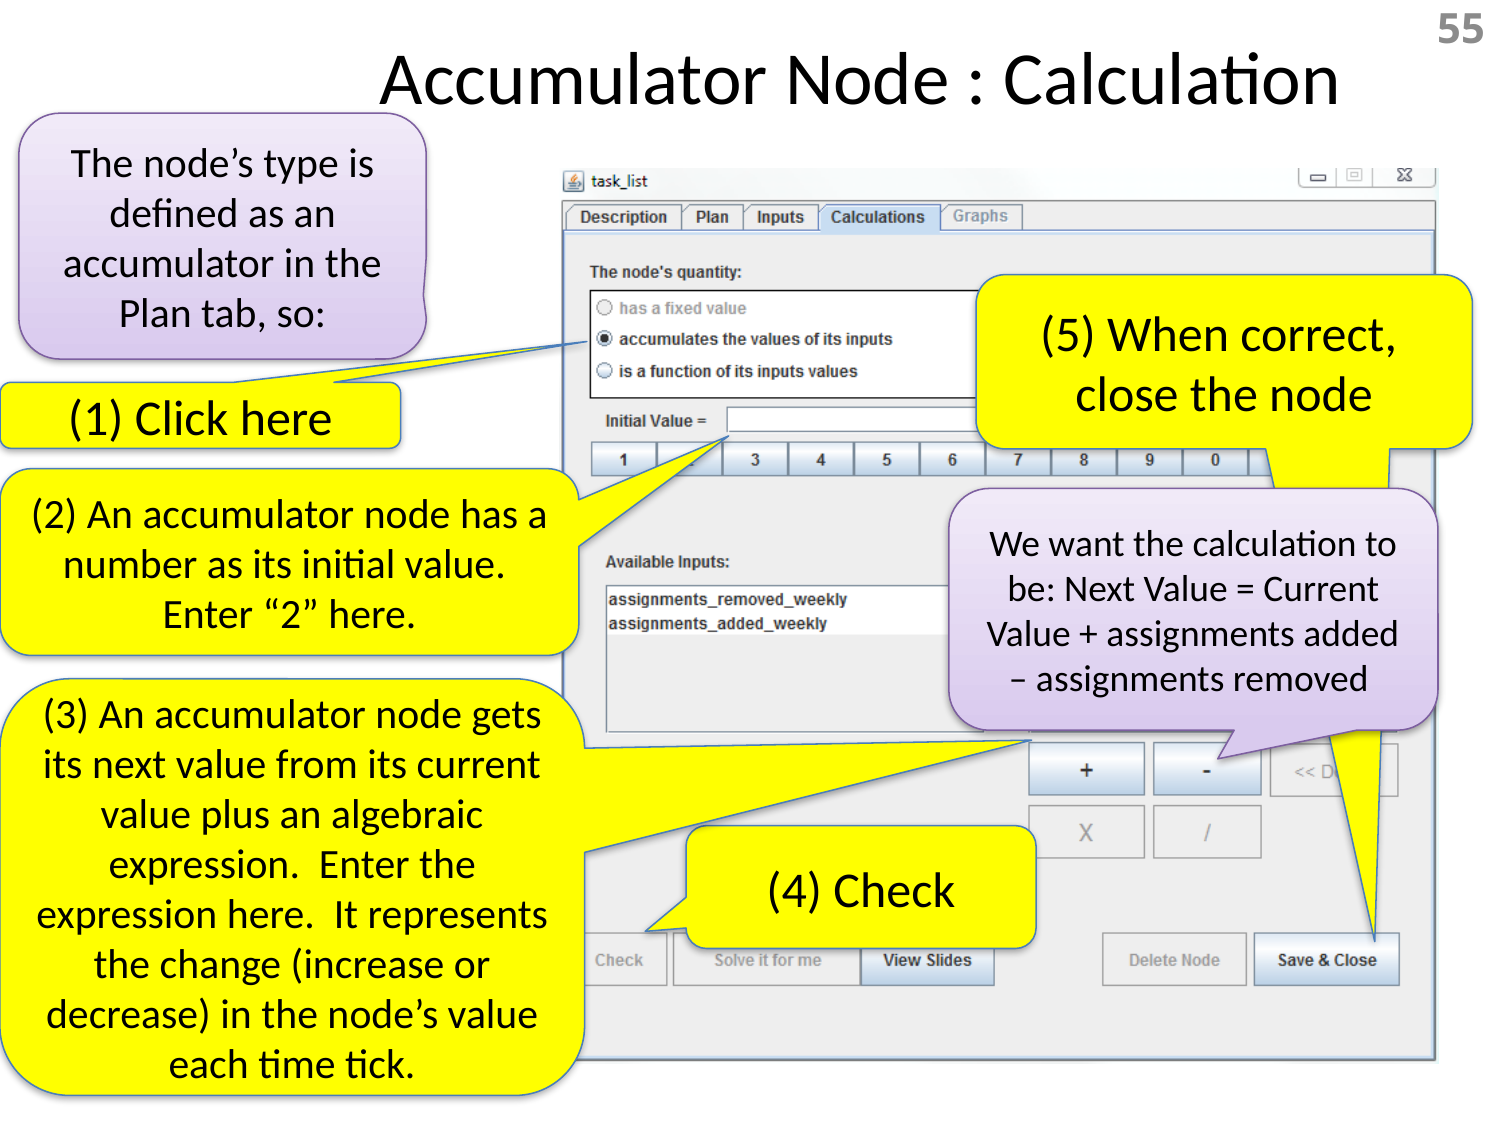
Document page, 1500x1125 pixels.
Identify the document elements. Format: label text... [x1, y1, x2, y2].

text_box (1) Click here [0, 344, 553, 450]
picture [558, 167, 1439, 1064]
text_box The node’s type is defined as an accumulator in the Plan tab, so: [18, 112, 428, 360]
text_box Accumulator Node : Calculation [185, 0, 1500, 169]
text_box (3) An accumulator node gets its next value from its current value plus an algebraic expression. Enter the expression here. It represents the change (increase or decrease) in the node’s value each time tick. [0, 677, 569, 1097]
text_box (2) An accumulator node has a number as its initial value. Enter “2” here. [0, 467, 553, 657]
text_box (5) When correct, close the node [1443, 273, 1474, 450]
